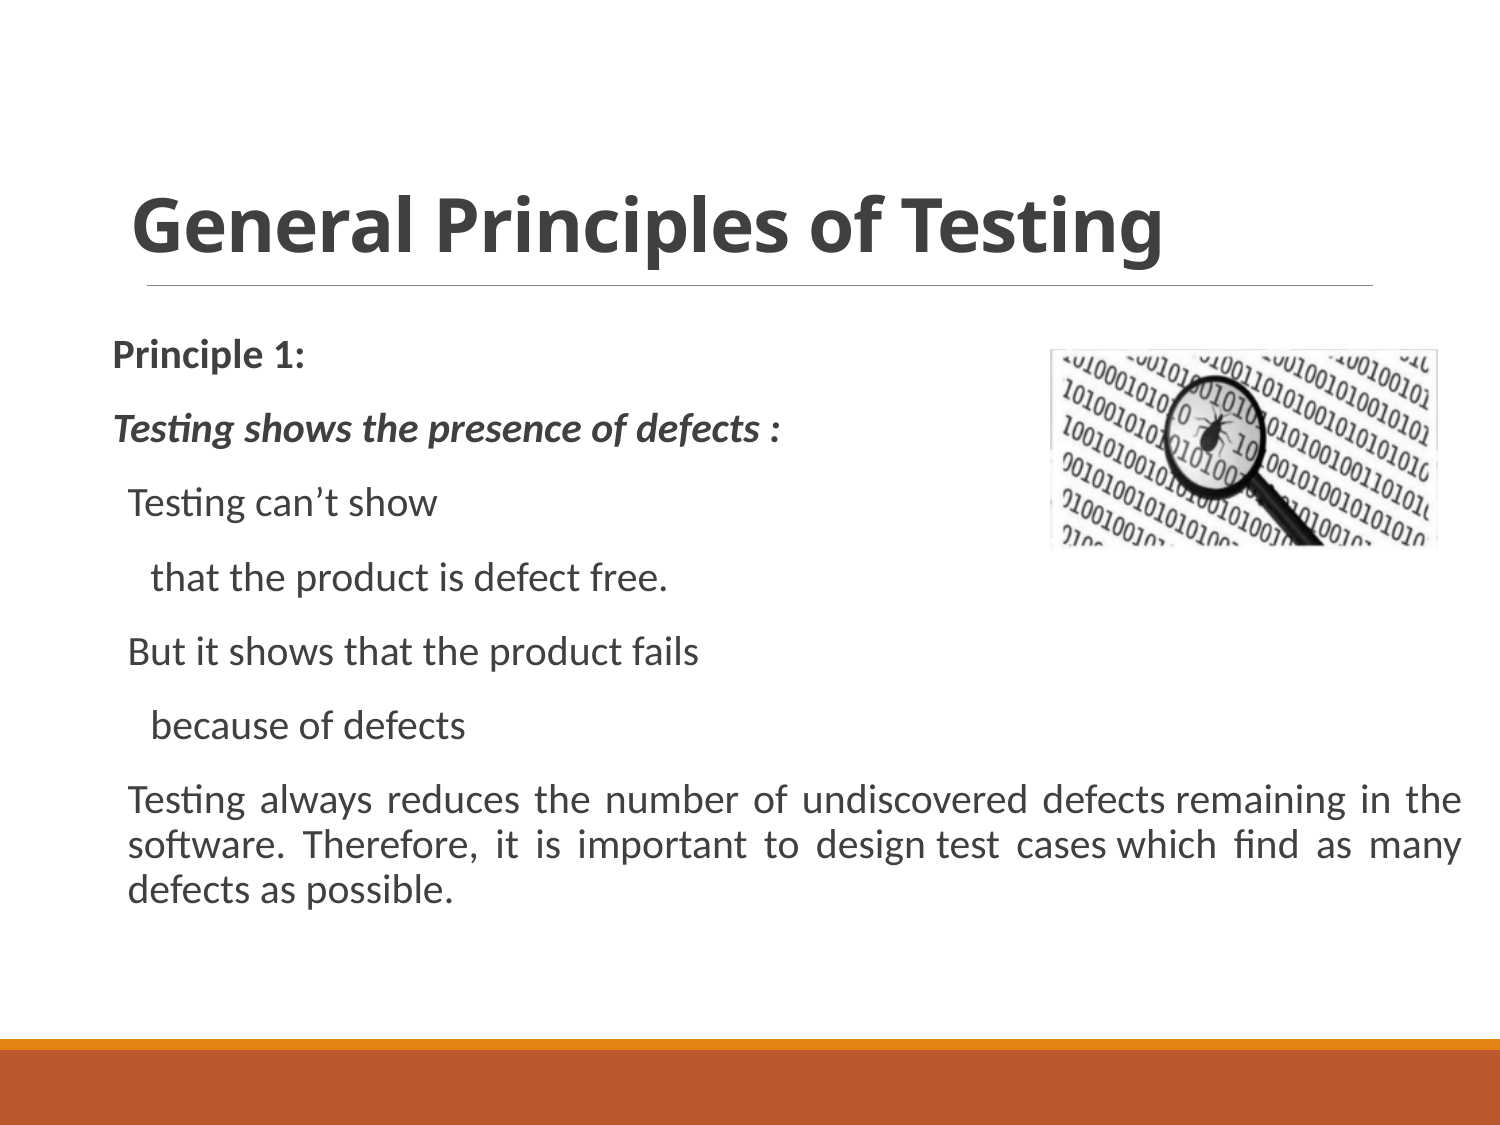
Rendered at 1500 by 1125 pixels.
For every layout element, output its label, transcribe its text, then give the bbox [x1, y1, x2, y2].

picture [1049, 349, 1438, 551]
list Principle 1: Testing shows the presence of defects : Testing can’t show that the product is defect free. But it shows that the product fails because of defects Testing always reduces the number of undiscovered defects remaining in the software. Therefore, it is important to design test cases which find as many defects as possible. [112, 324, 1463, 1068]
title General Principles of Testing [115, 87, 1466, 275]
